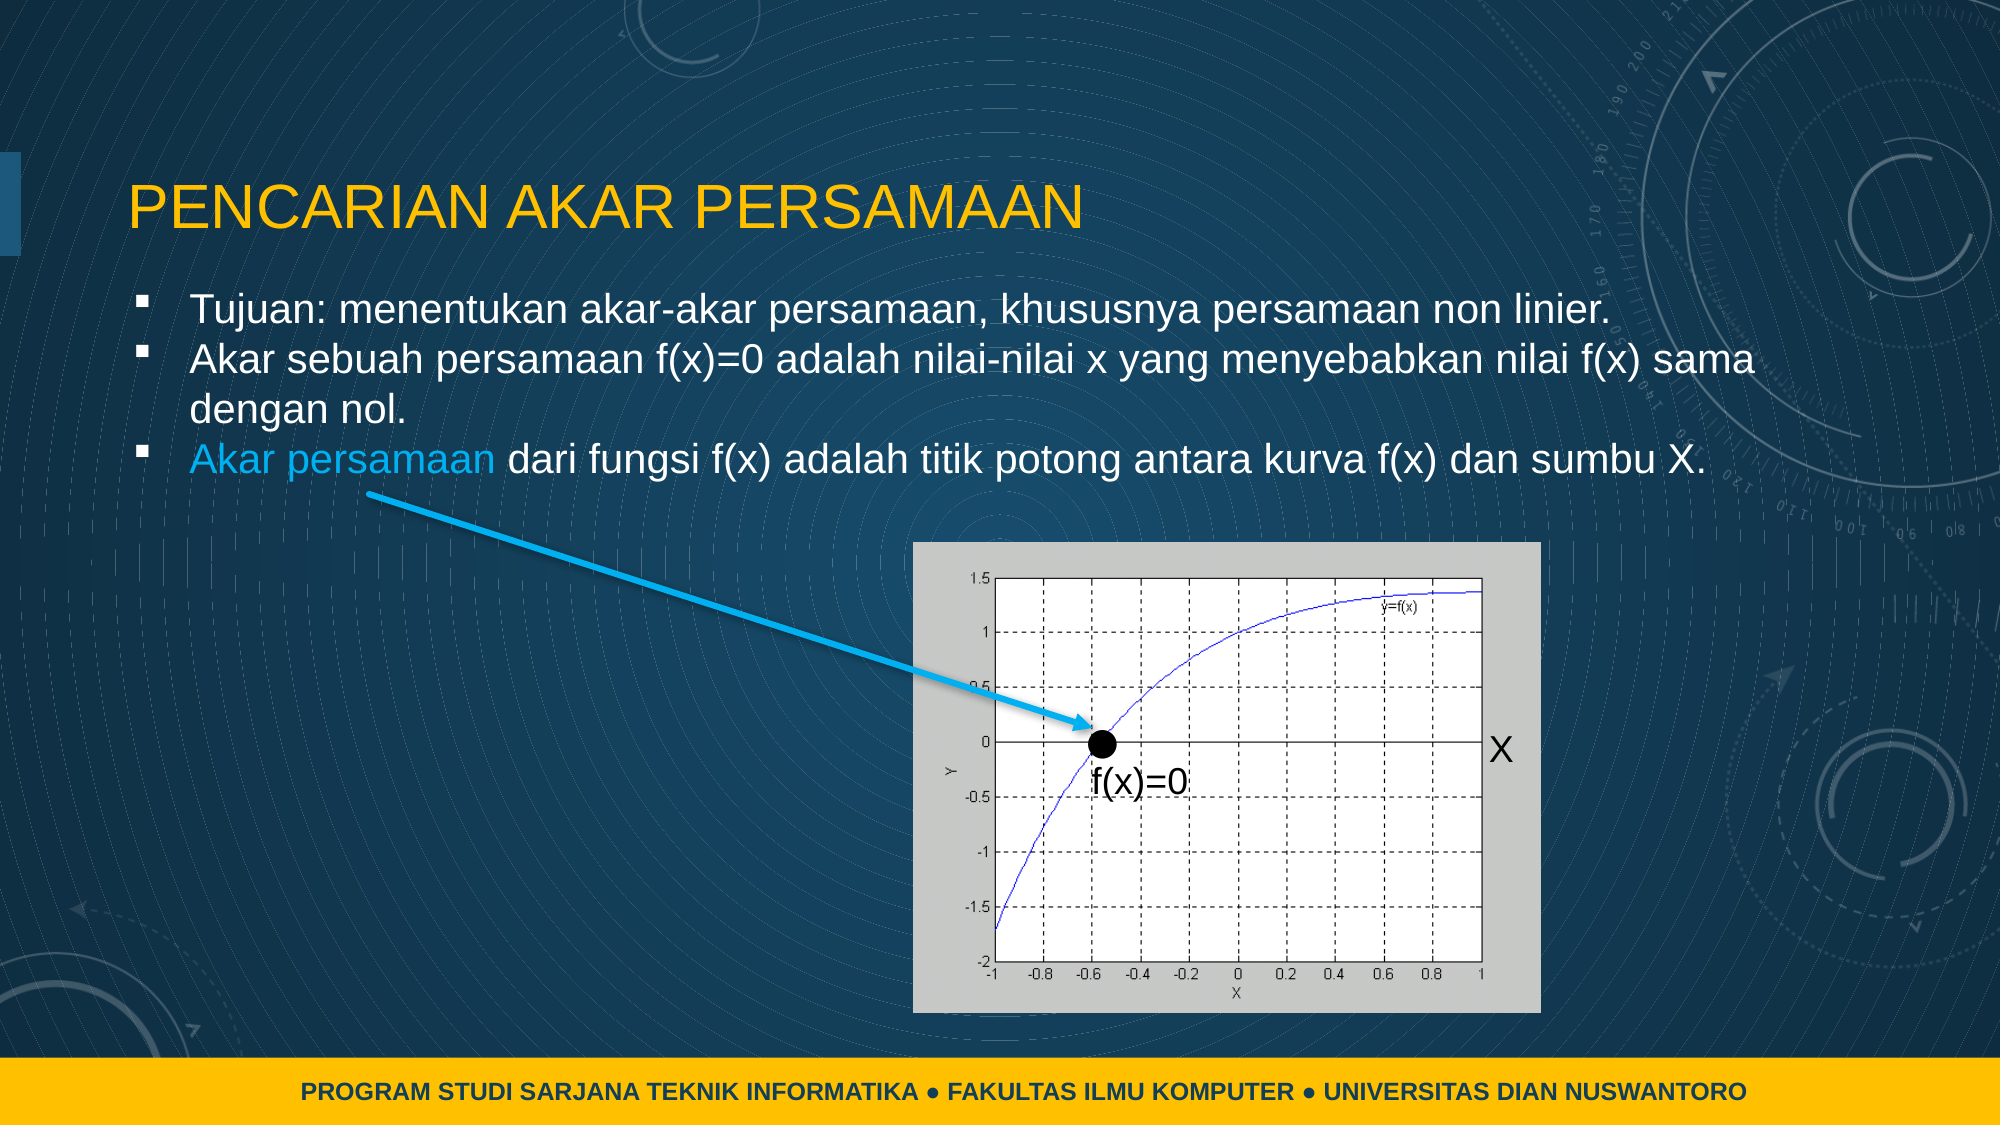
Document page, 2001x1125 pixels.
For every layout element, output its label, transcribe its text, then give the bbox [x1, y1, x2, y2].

picture [0, 0, 2000, 1056]
text_box [0, 1056, 2000, 1125]
text_box PROGRAM STUDI SARJANA TEKNIK INFORMATIKA ● FAKULTAS ILMU KOMPUTER ● UNIVERSITAS DIAN NUSWANTORO [285, 1068, 1765, 1114]
title PENCARIAN AKAR PERSAMAAN [112, 99, 1891, 307]
text_box Tujuan: menentukan akar-akar persamaan, khususnya persamaan non linier. Akar sebuah persamaan f(x)=0 adalah nilai-nilai x yang menyebabkan nilai f(x) sama dengan nol. Akar persamaan dari fungsi f(x) adalah titik potong antara kurva f(x) dan sumbu X. [117, 274, 1786, 865]
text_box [368, 493, 1093, 729]
